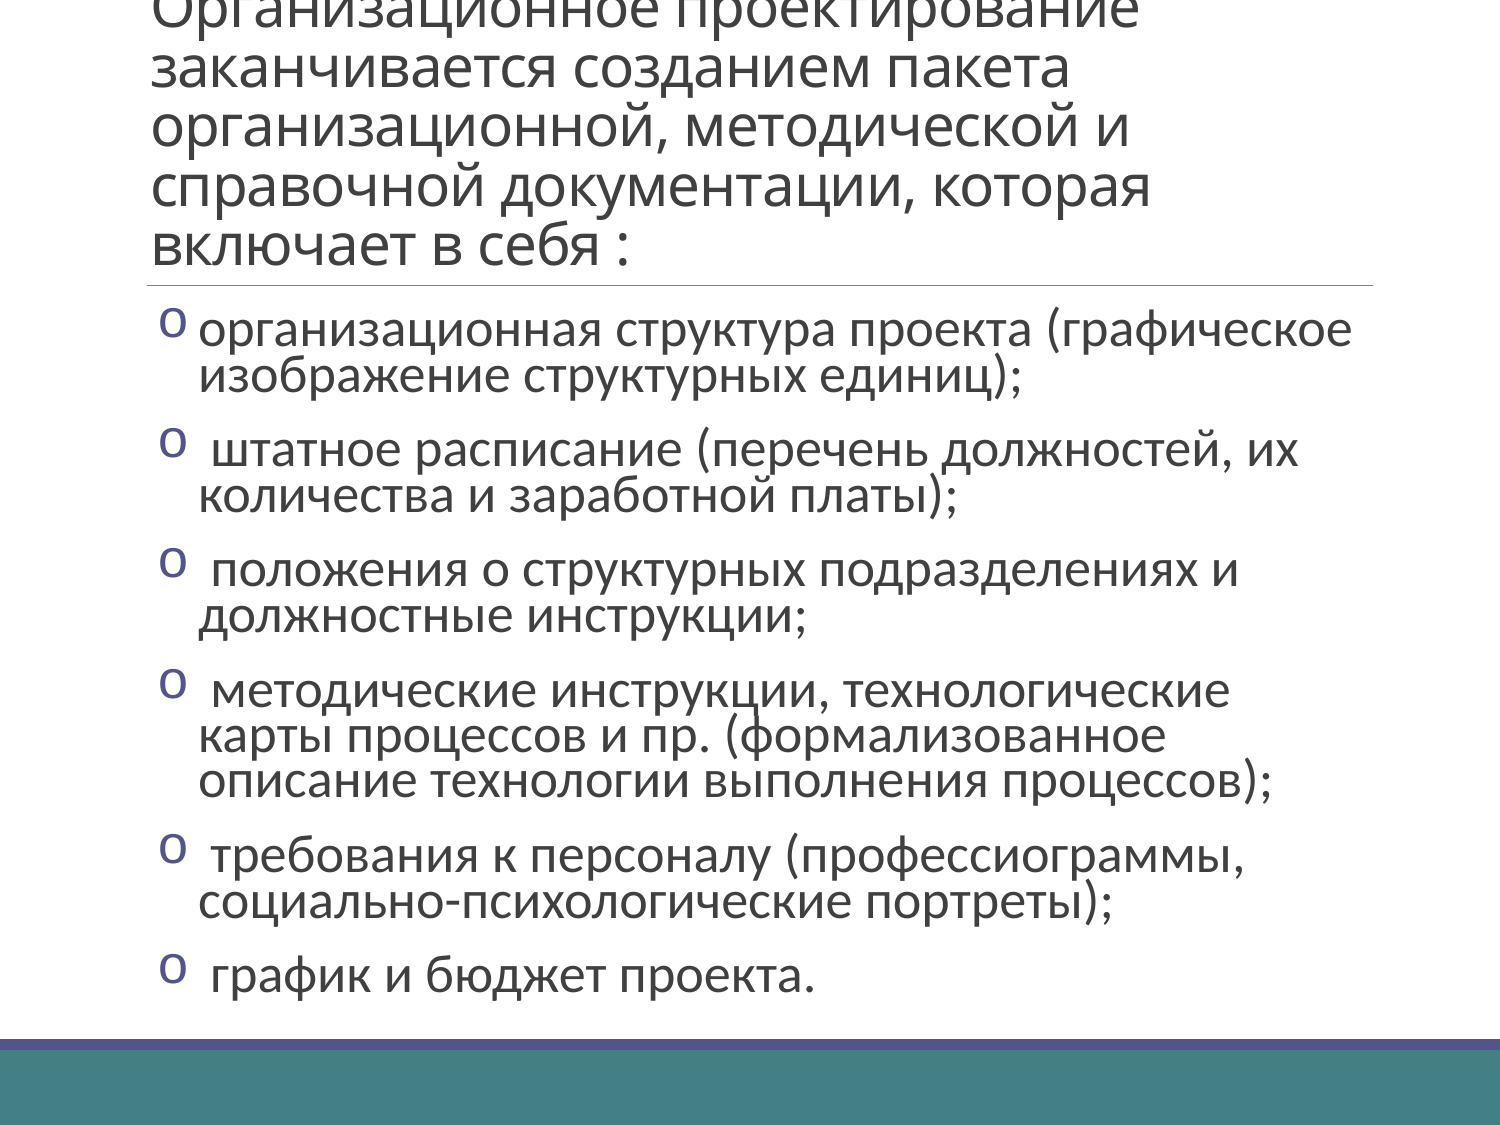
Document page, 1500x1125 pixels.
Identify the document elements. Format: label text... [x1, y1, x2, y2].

list организационная структура проекта (графическое изобра­жение структурных единиц); штатное расписание (перечень должностей, их количества и заработной платы); положения о структурных подразделениях и должностные инструкции; методические инструкции, технологические карты процес­сов и пр. (формализованное описание технологии выполне­ния процессов); требования к персоналу (профессиограммы, социально-психологические портреты); график и бюджет проекта. [135, 302, 1373, 963]
title Организационное проектирование заканчивается созданием пакета организационной, методической и справочной документации, которая включает в себя : [135, 47, 1373, 285]
